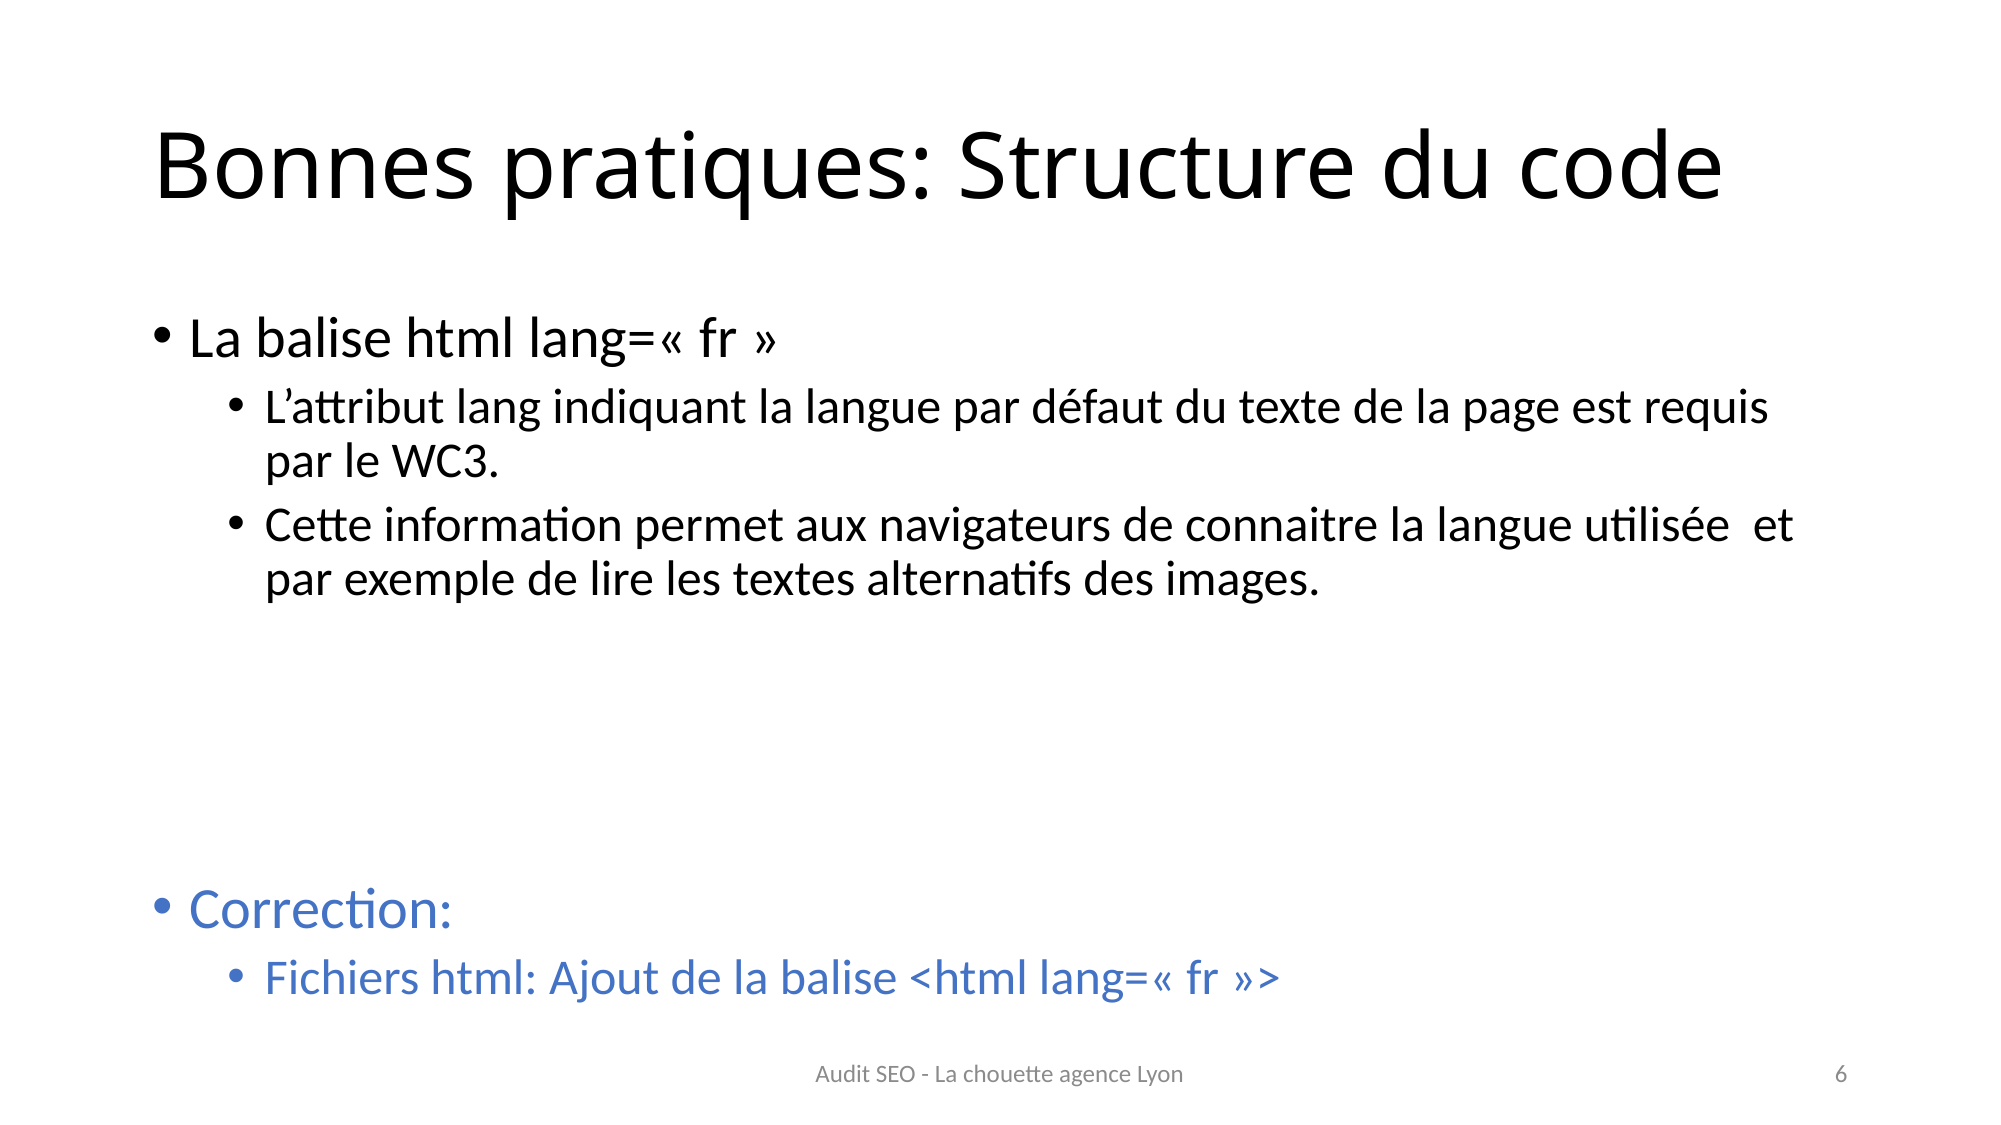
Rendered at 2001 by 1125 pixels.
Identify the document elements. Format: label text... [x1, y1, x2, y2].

slide_number 6 [1412, 1042, 1863, 1103]
footer Audit SEO - La chouette agence Lyon [662, 1042, 1338, 1103]
list La balise html lang=« fr » L’attribut lang indiquant la langue par défaut du texte de la page est requis par le WC3. Cette information permet aux navigateurs de connaitre la langue utilisée et par exemple de lire les textes alternatifs des images. Correction: Fichiers html: Ajout de la balise <html lang=« fr »> [137, 299, 1863, 1014]
title Bonnes pratiques: Structure du code [137, 59, 1863, 278]
